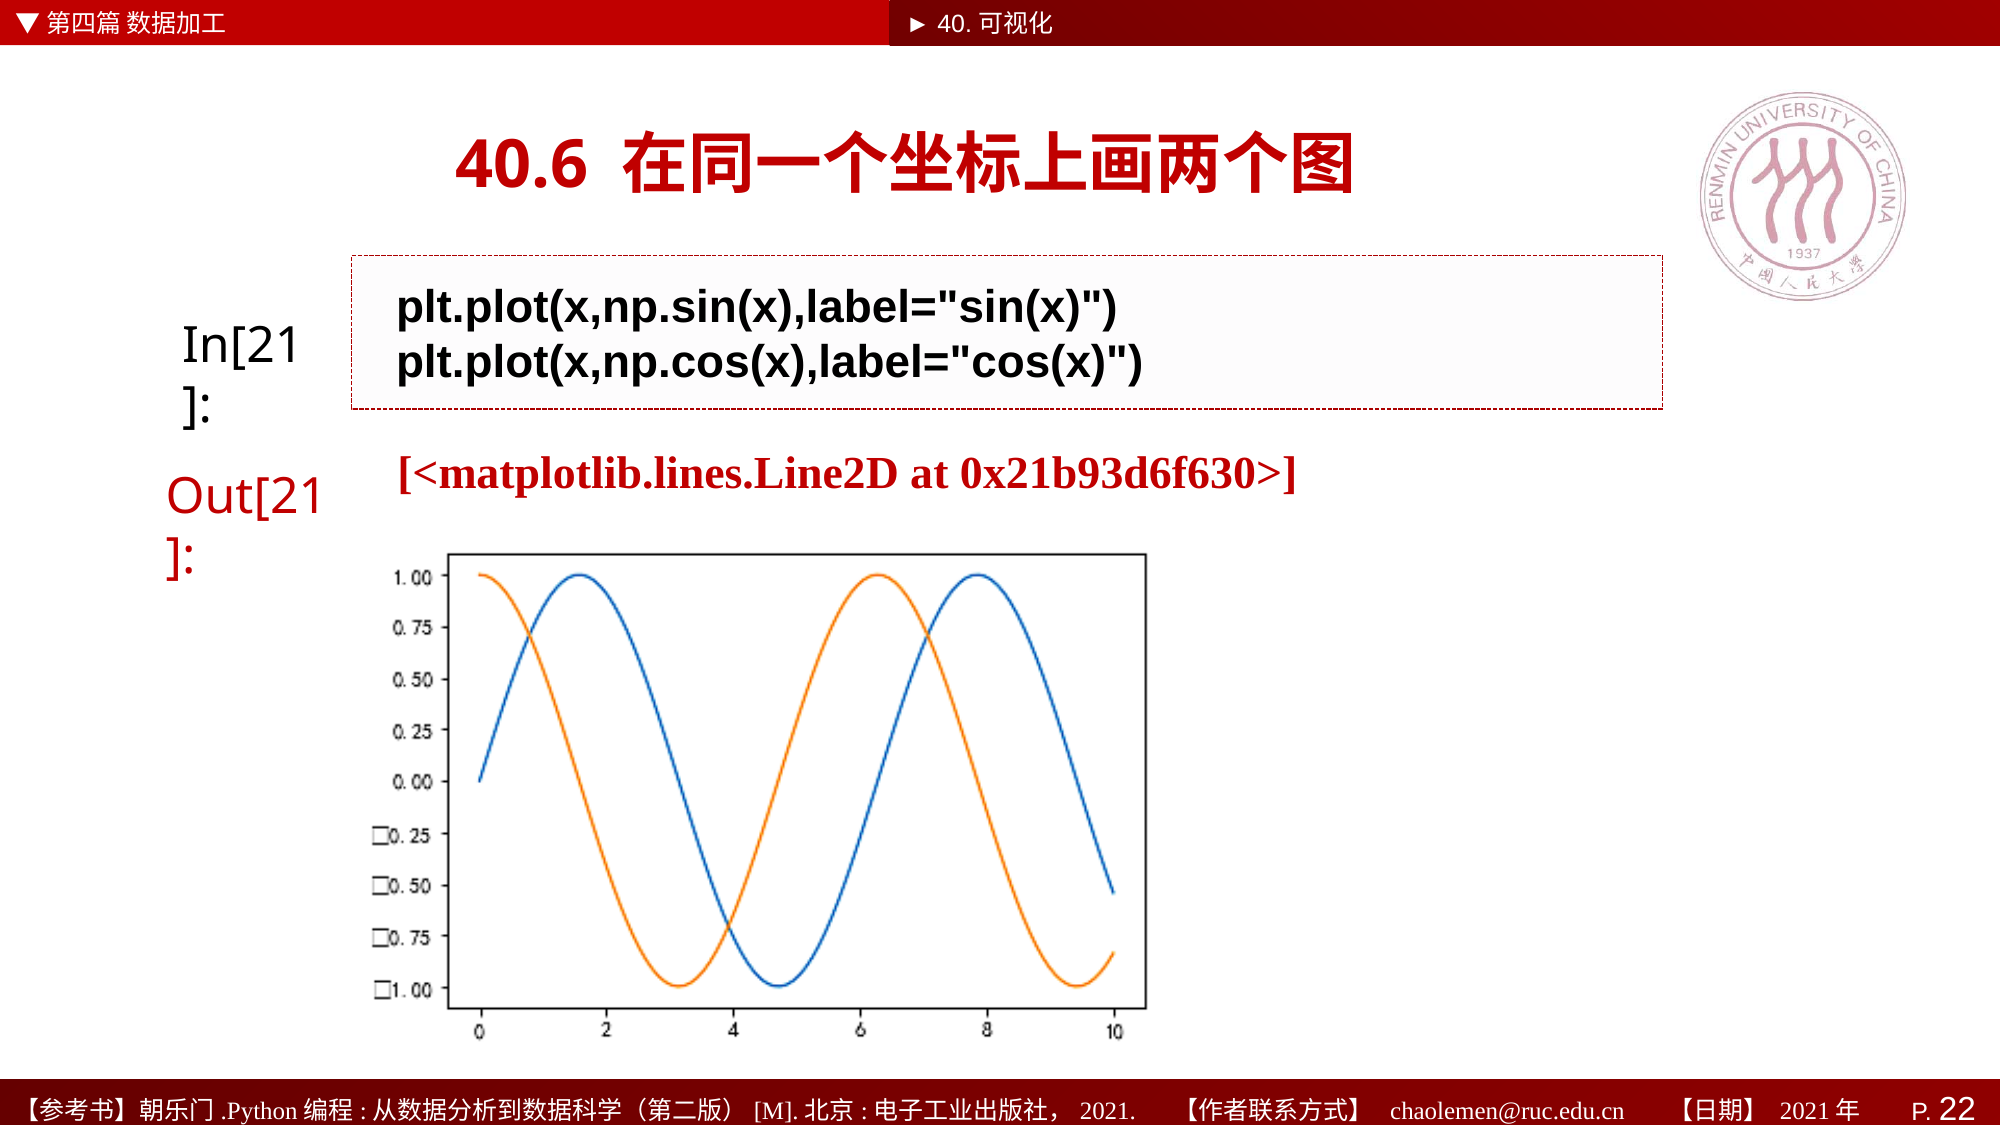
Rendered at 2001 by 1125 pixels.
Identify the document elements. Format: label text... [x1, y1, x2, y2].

text_box plt.plot(x,np.sin(x),label="sin(x)") plt.plot(x,np.cos(x),label="cos(x)") [348, 251, 1667, 413]
list ▼第四篇 数据加工 [0, 0, 725, 43]
text_box Out[21]: [150, 455, 353, 591]
picture [352, 531, 1189, 1058]
text_box In[21]: [167, 304, 334, 440]
list ► 40.可视化 [890, 0, 1249, 43]
text_box [<matplotlib.lines.Line2D at 0x21b93d6f630>] [349, 429, 1668, 512]
picture [1696, 89, 1910, 304]
title 40.6 在同一个坐标上画两个图 [101, 92, 1710, 229]
